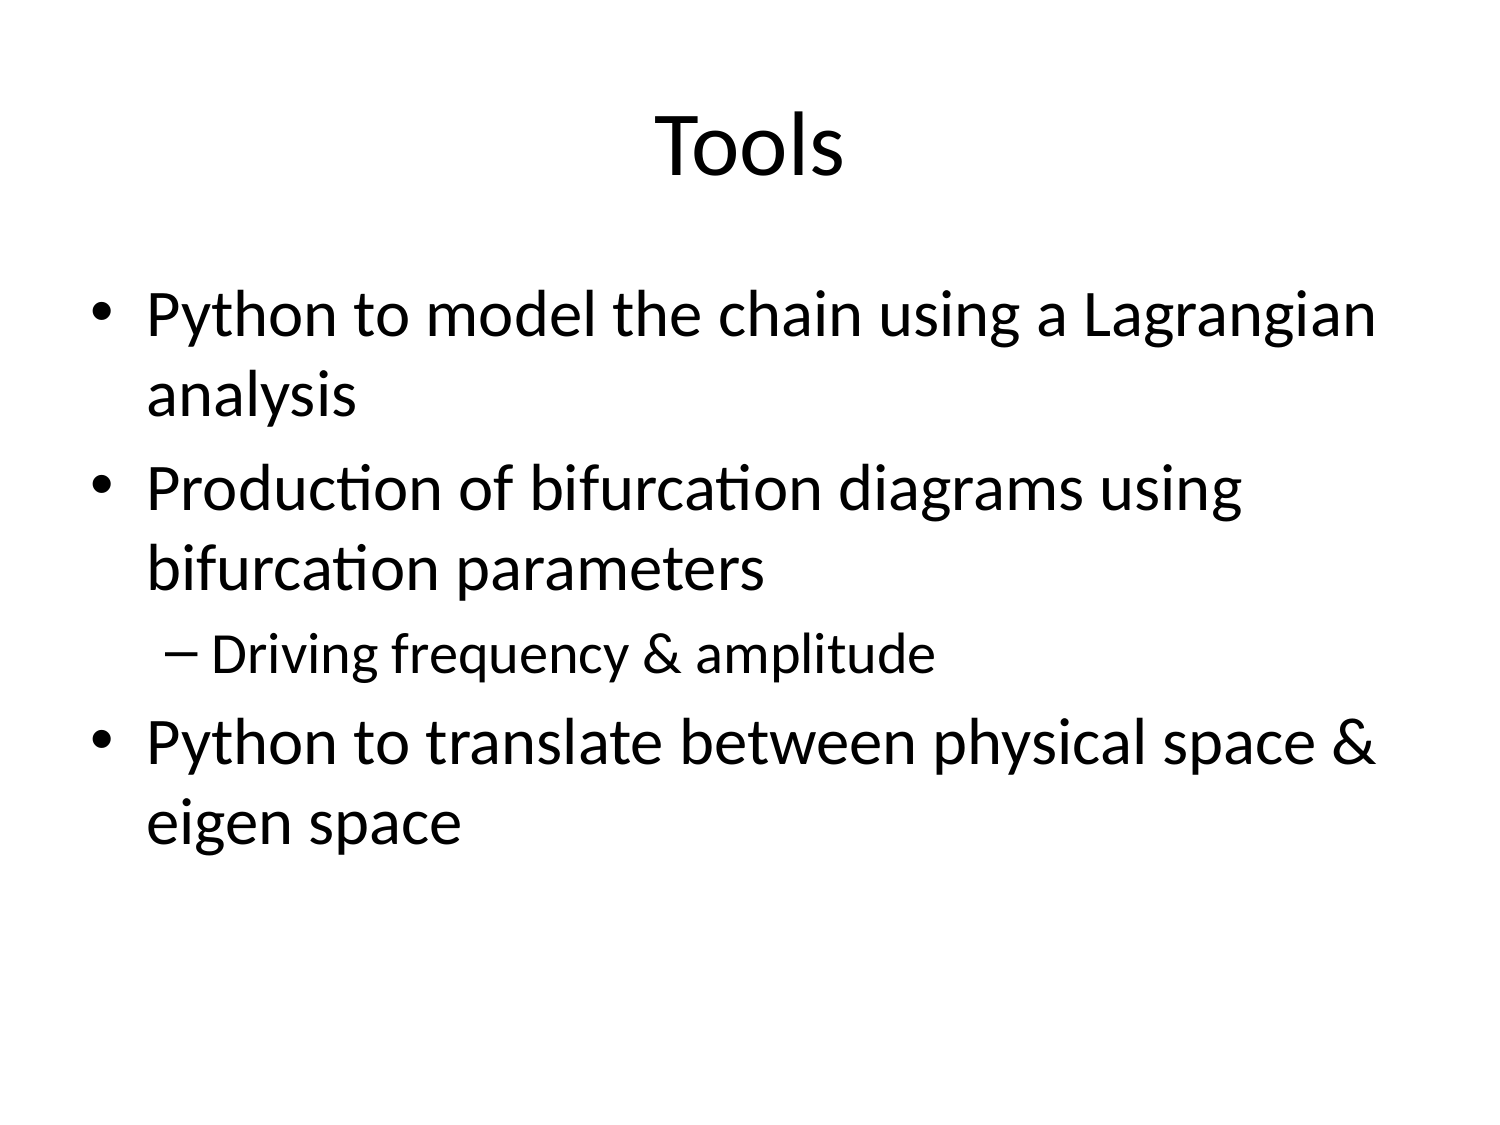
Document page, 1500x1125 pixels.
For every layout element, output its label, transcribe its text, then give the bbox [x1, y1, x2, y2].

list Python to model the chain using a Lagrangian analysis Production of bifurcation diagrams using bifurcation parameters Driving frequency & amplitude Python to translate between physical space & eigen space [75, 262, 1425, 1005]
title Tools [75, 45, 1425, 233]
